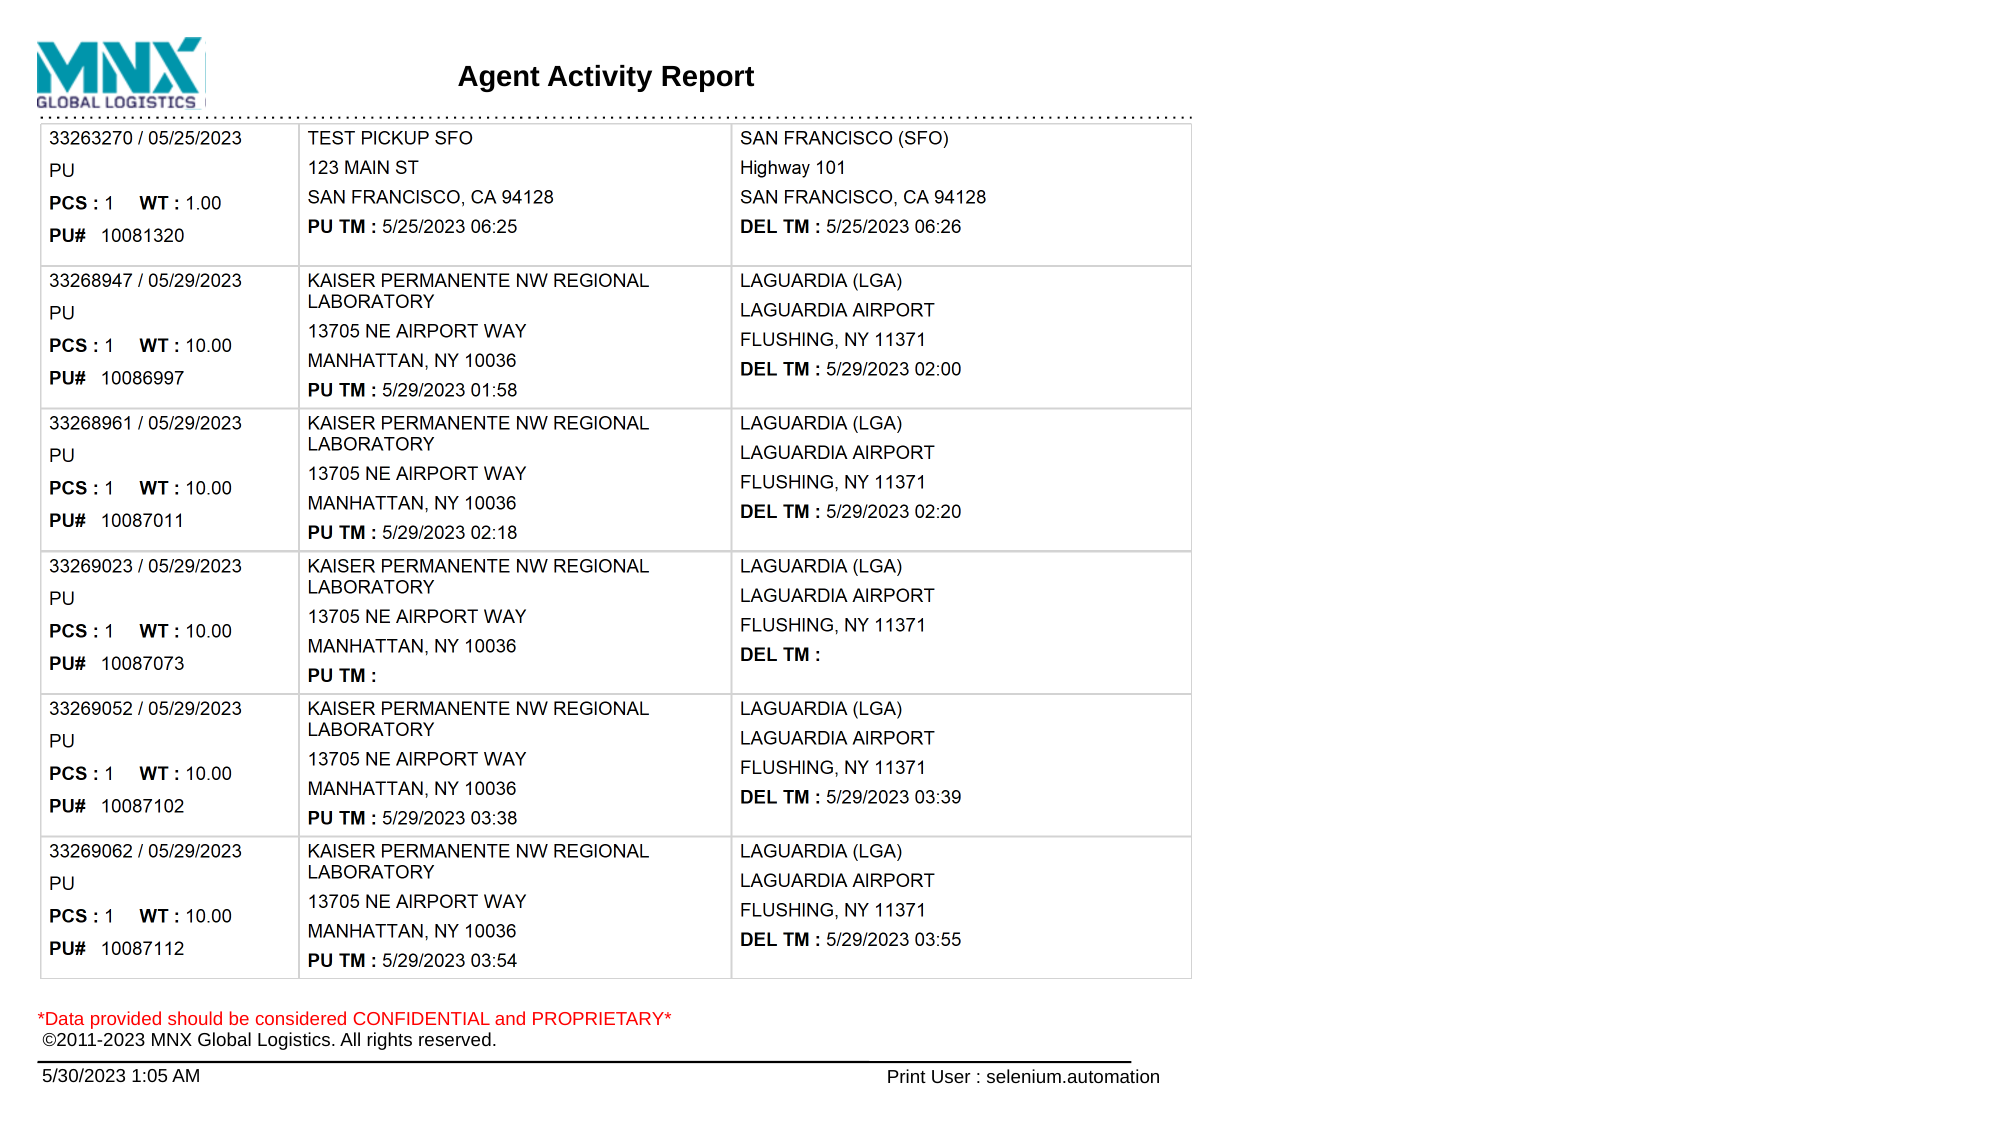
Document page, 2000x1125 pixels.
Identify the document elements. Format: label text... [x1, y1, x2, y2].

text_box Print User : selenium.automation [775, 1064, 1161, 1088]
text_box Agent Activity Report [359, 53, 854, 96]
text_box *Data provided should be considered CONFIDENTIAL and PROPRIETARY* [37, 1006, 1051, 1027]
text_box ©2011-2023 MNX Global Logistics. All rights reserved. [37, 1027, 1051, 1049]
text_box 5/30/2023 1:05 AM [42, 1063, 341, 1088]
picture [40, 123, 1192, 979]
picture [37, 37, 248, 110]
